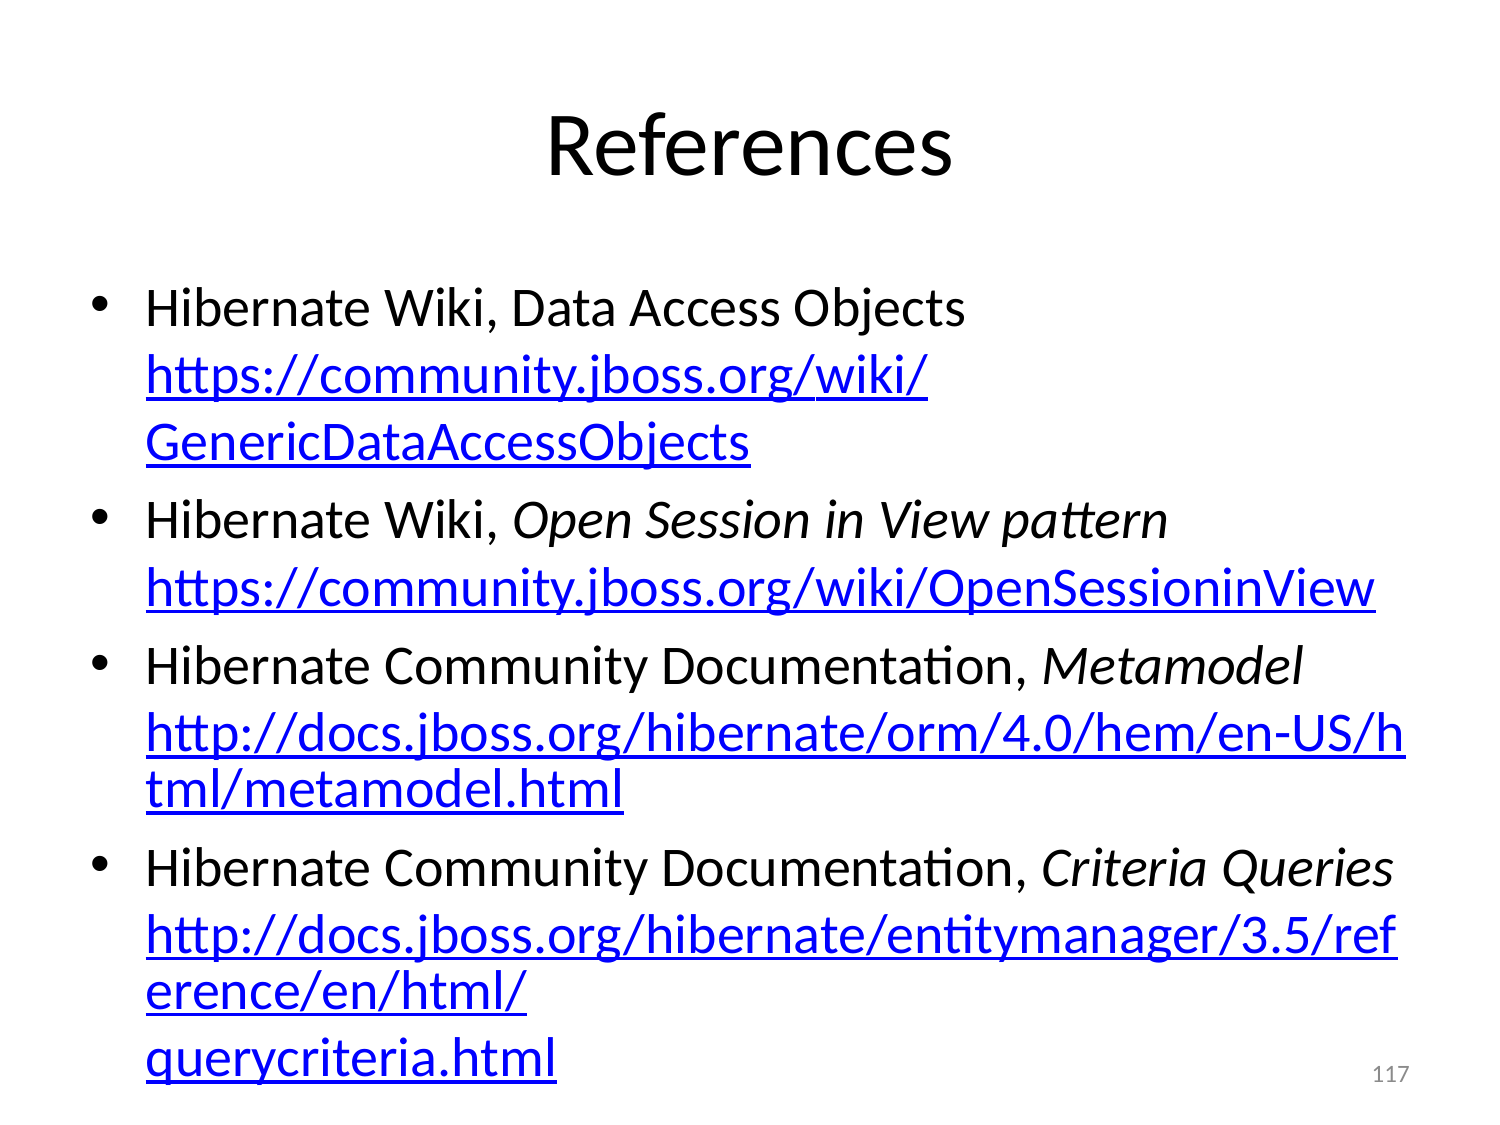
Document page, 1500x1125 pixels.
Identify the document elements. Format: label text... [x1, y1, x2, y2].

list Hibernate Wiki, Data Access Objects https://community.jboss.org/wiki/GenericDataAccessObjects Hibernate Wiki, Open Session in View pattern https://community.jboss.org/wiki/OpenSessioninView Hibernate Community Documentation, Metamodel http://docs.jboss.org/hibernate/orm/4.0/hem/en-US/html/metamodel.html Hibernate Community Documentation, Criteria Queries http://docs.jboss.org/hibernate/entitymanager/3.5/reference/en/html/querycriteria.html [75, 262, 1425, 1005]
slide_number 117 [1074, 1042, 1425, 1103]
title References [75, 45, 1425, 233]
